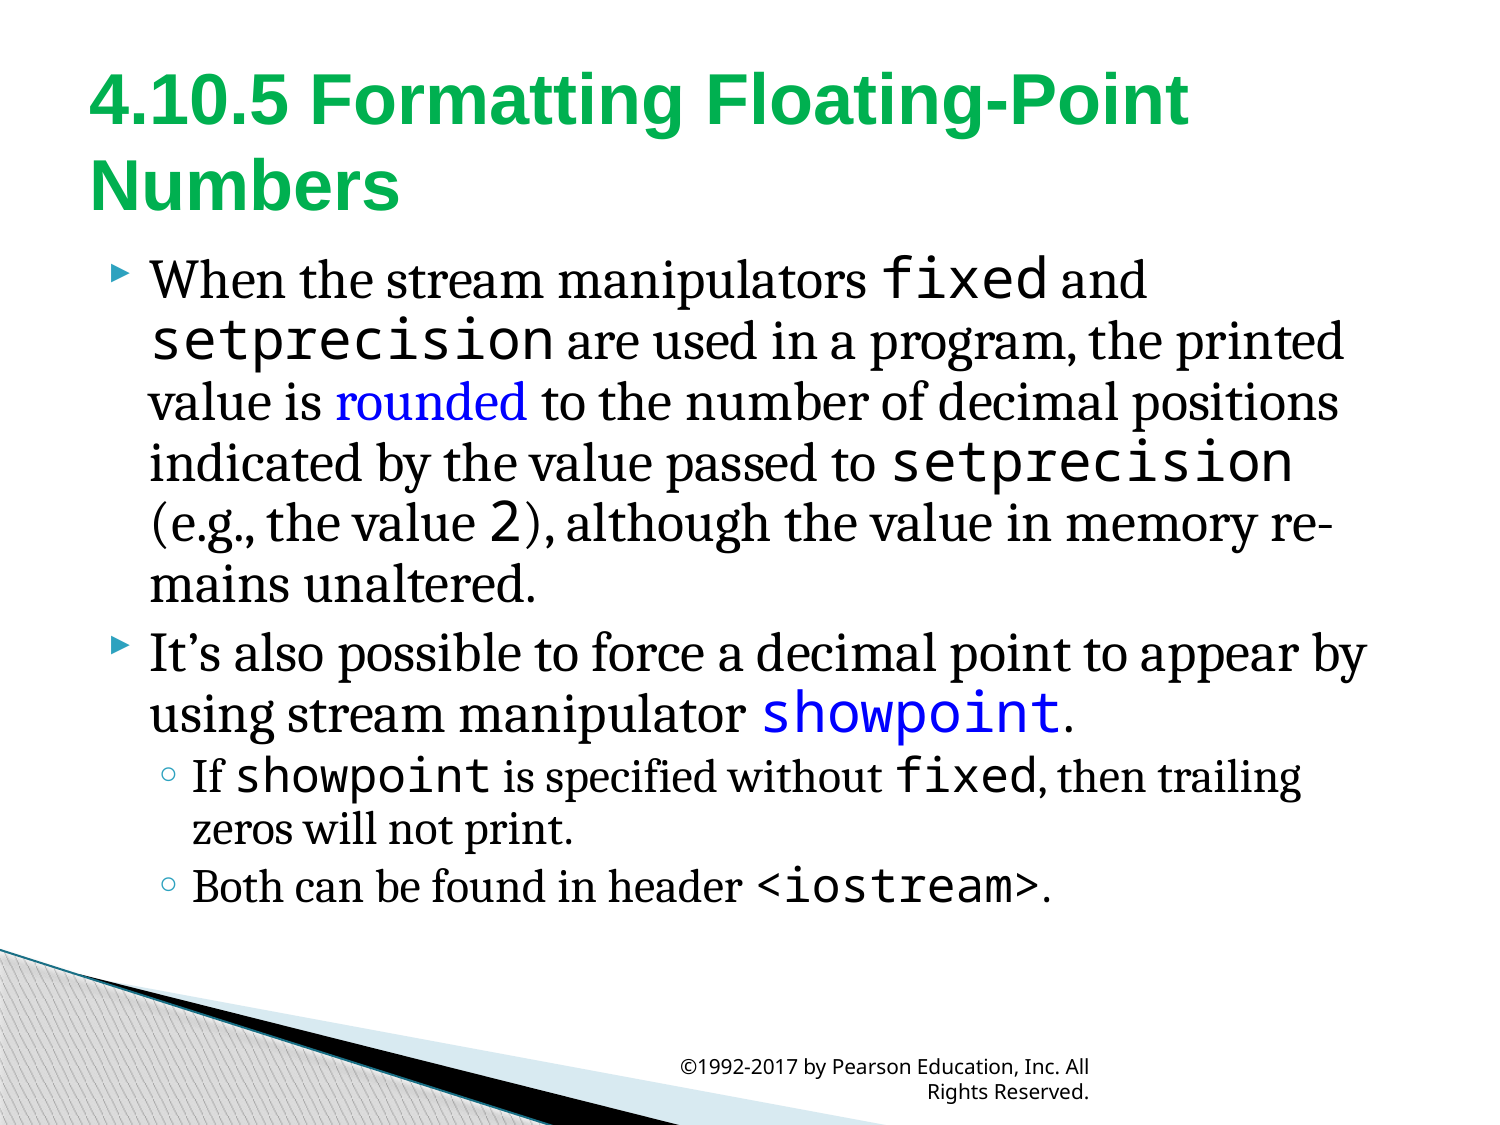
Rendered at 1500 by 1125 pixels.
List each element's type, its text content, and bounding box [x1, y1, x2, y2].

list When the stream manipulators fixed and setprecision are used in a program, the printed value is rounded to the number of decimal positions indicated by the value passed to setprecision (e.g., the value 2), although the value in memory re-mains unaltered. It’s also possible to force a decimal point to appear by using stream manipulator showpoint. If showpoint is specified without fixed, then trailing zeros will not print. Both can be found in header <iostream>. [75, 242, 1425, 986]
footer ©1992-2017 by Pearson Education, Inc. All Rights Reserved. [650, 1051, 1105, 1112]
title 4.10.5 Formatting Floating-Point Numbers [75, 45, 1425, 233]
